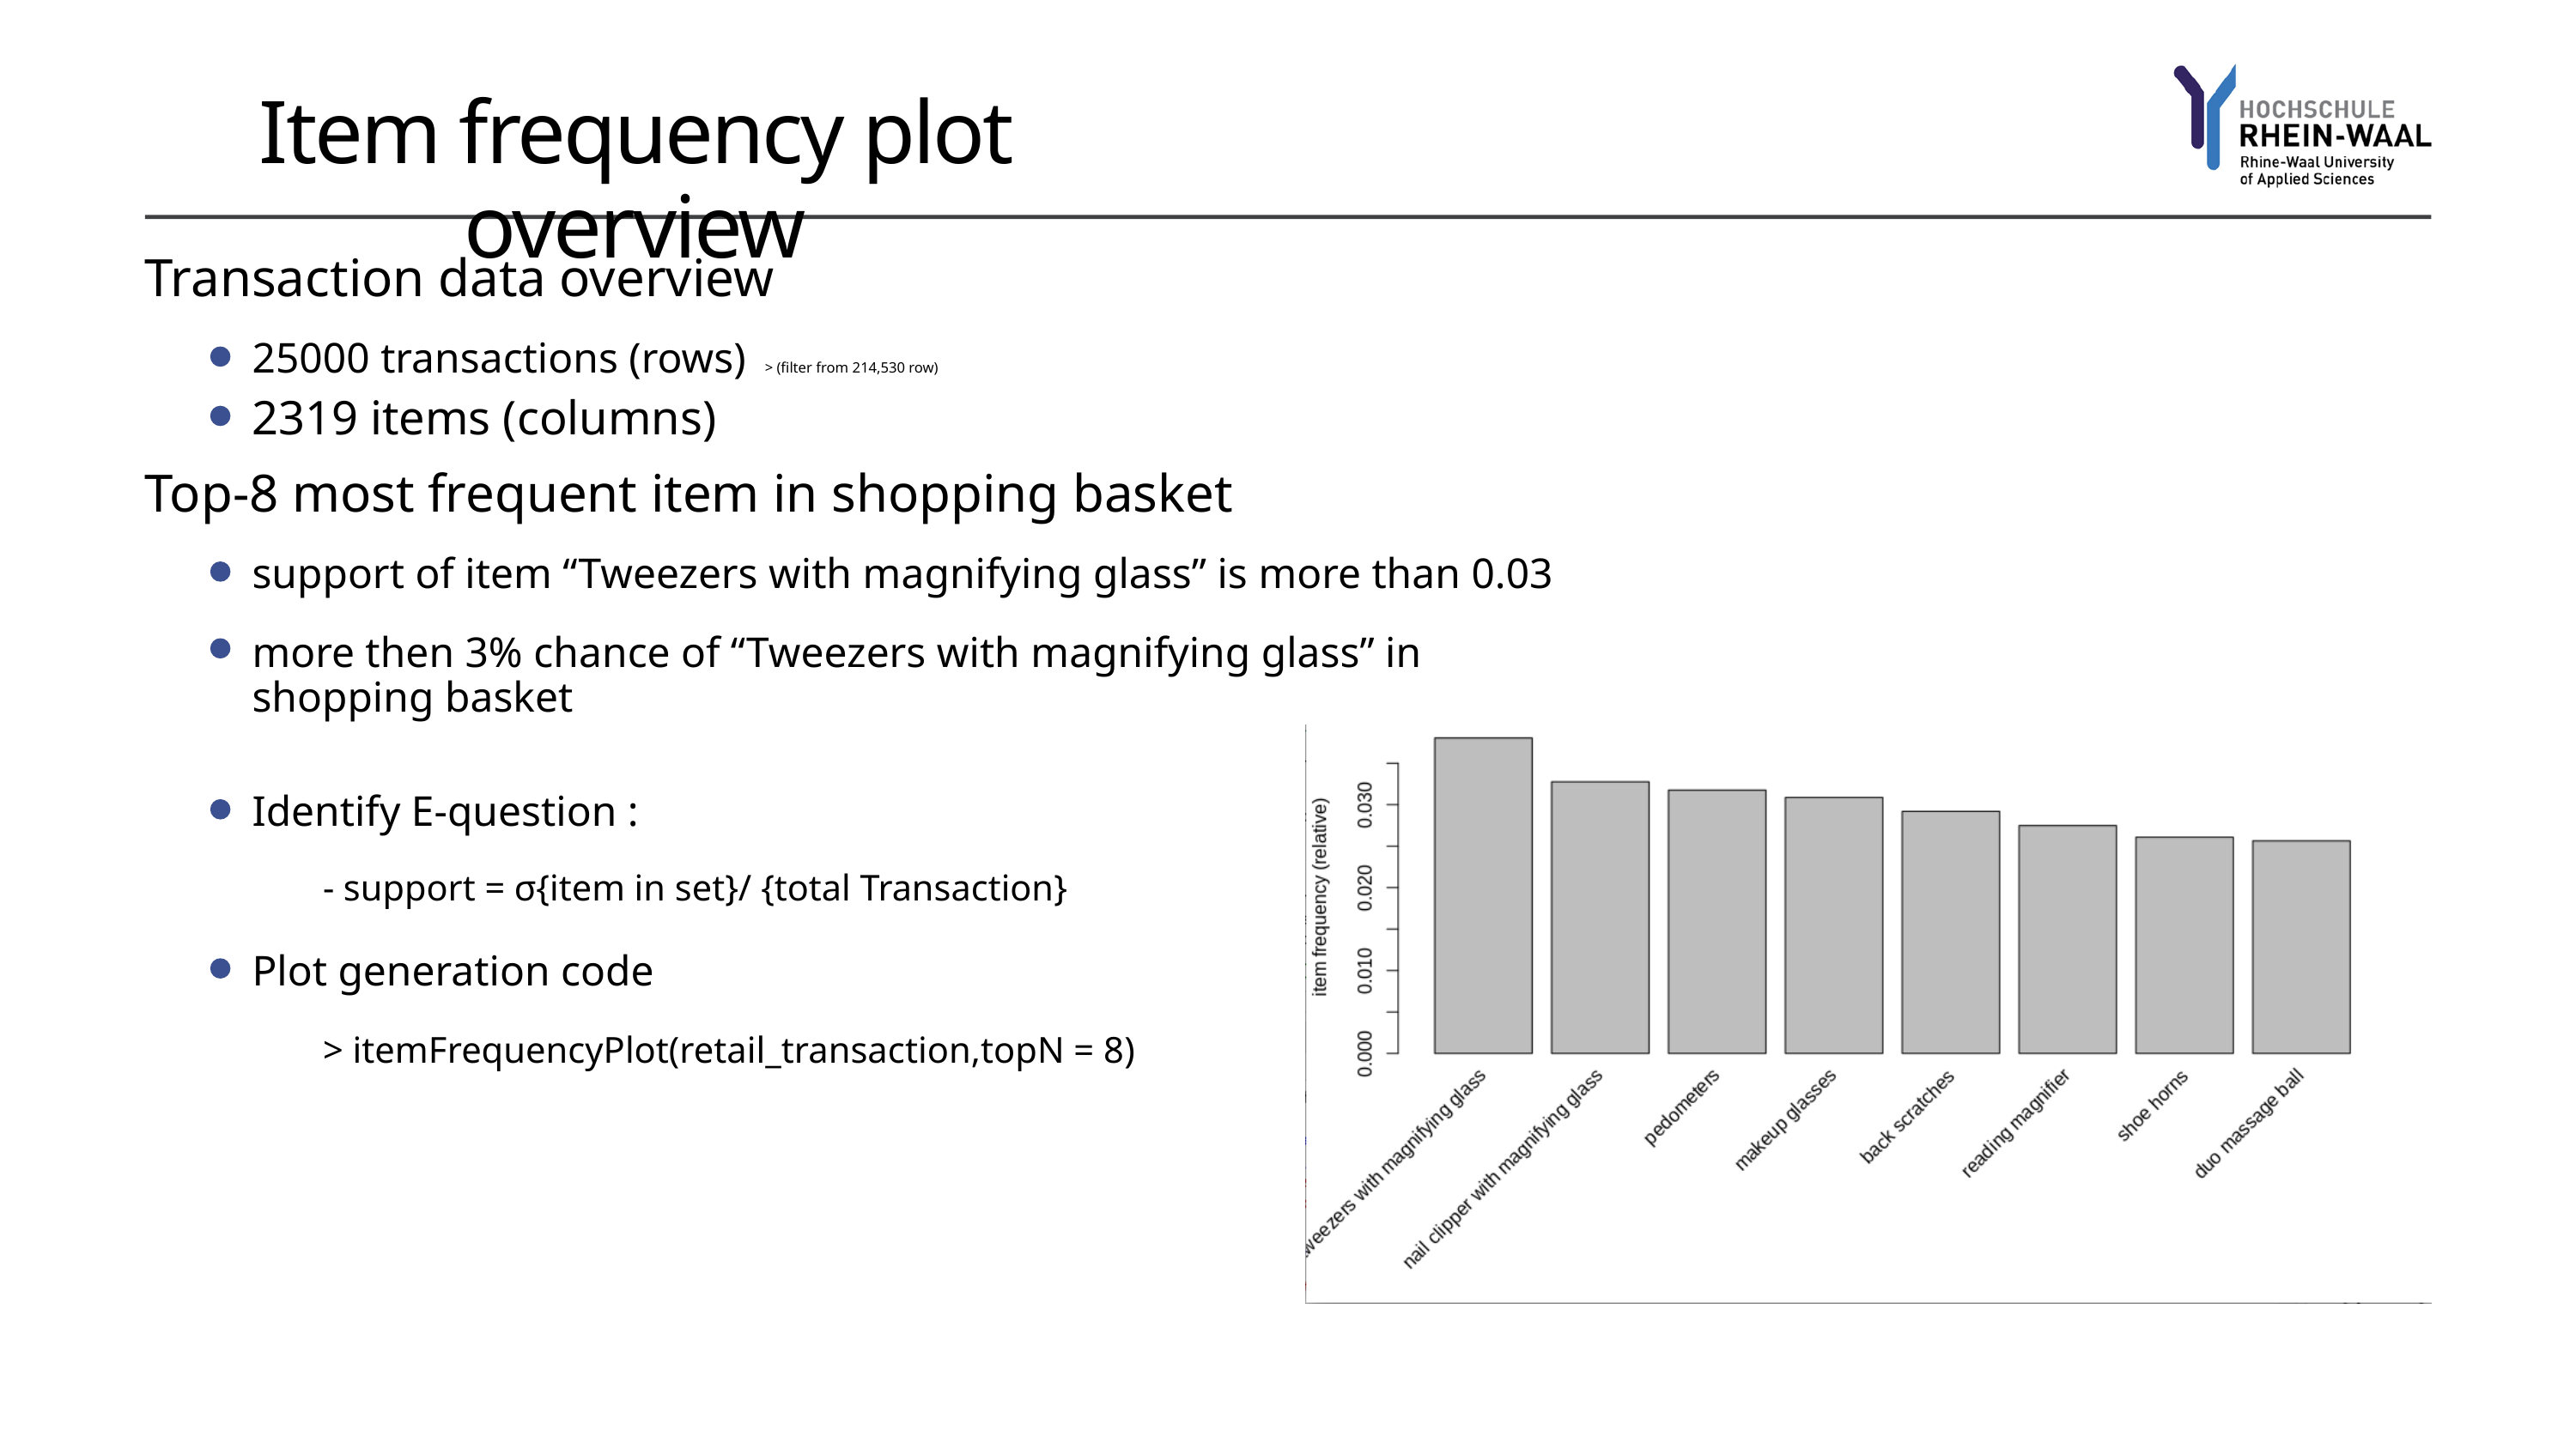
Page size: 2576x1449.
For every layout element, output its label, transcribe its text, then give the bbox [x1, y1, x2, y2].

text_box Plot generation code [252, 949, 1300, 994]
text_box 25000 transactions (rows) > (filter from 214,530 row) [252, 336, 1534, 382]
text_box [210, 561, 231, 582]
text_box more then 3% chance of “Tweezers with magnifying glass” in shopping basket [252, 629, 1485, 721]
text_box Identify E-question : [252, 789, 1300, 835]
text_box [210, 958, 231, 979]
picture [2170, 62, 2432, 189]
text_box Top-8 most frequent item in shopping basket [144, 465, 1466, 523]
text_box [210, 638, 231, 659]
text_box 2319 items (columns) [252, 392, 1308, 445]
text_box Transaction data overview [144, 250, 1466, 307]
text_box Item frequency plot overview [94, 87, 1177, 276]
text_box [210, 798, 231, 820]
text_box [210, 405, 231, 427]
picture [1304, 724, 2432, 1304]
text_box [1177, 215, 2432, 220]
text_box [210, 346, 231, 367]
text_box support of item “Tweezers with magnifying glass” is more than 0.03 [252, 551, 1633, 597]
text_box > itemFrequencyPlot(retail_transaction,topN = 8) [322, 1030, 1143, 1070]
text_box - support = σ{item in set}/ {total Transaction} [322, 868, 1077, 908]
